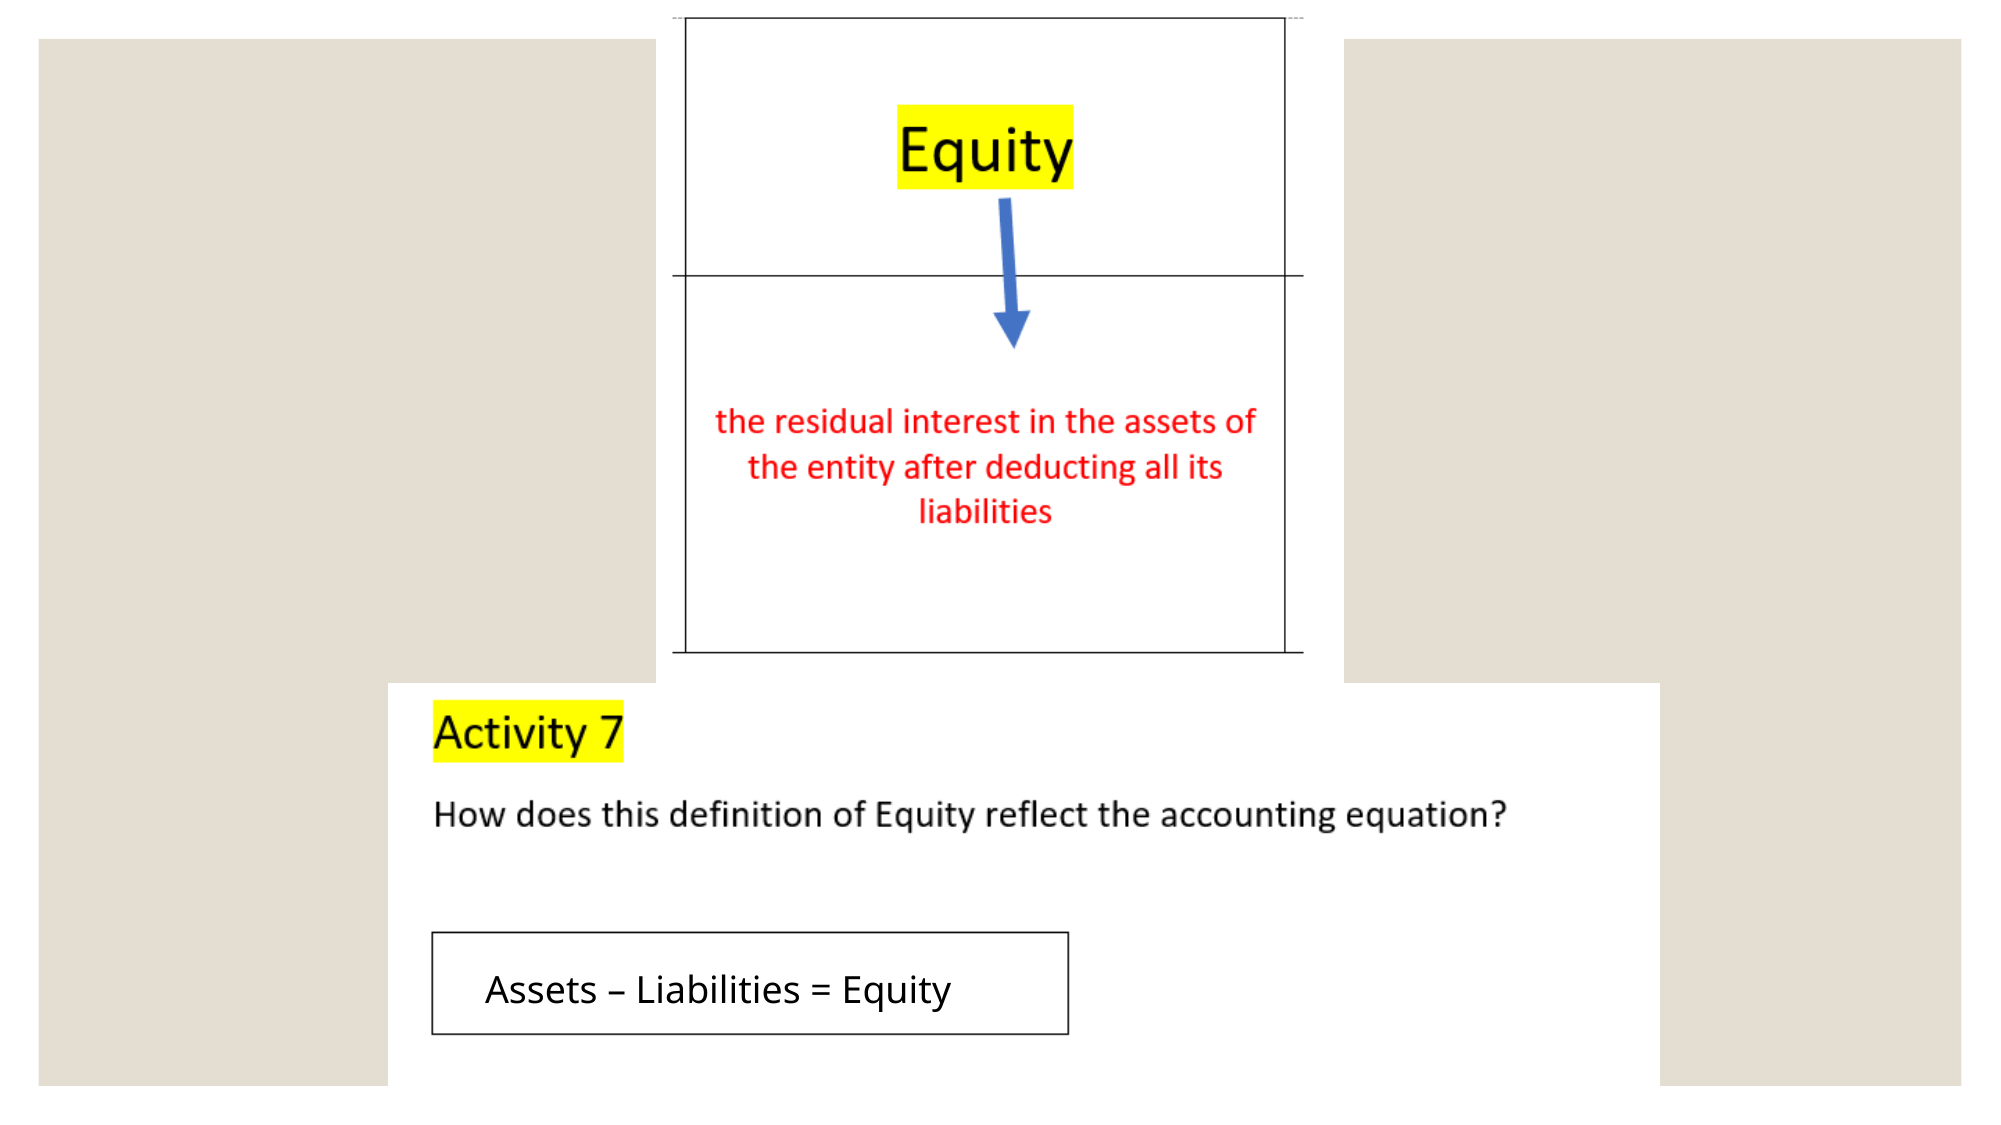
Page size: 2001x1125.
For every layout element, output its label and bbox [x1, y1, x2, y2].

list [388, 683, 1660, 1101]
picture [656, 1, 1344, 684]
